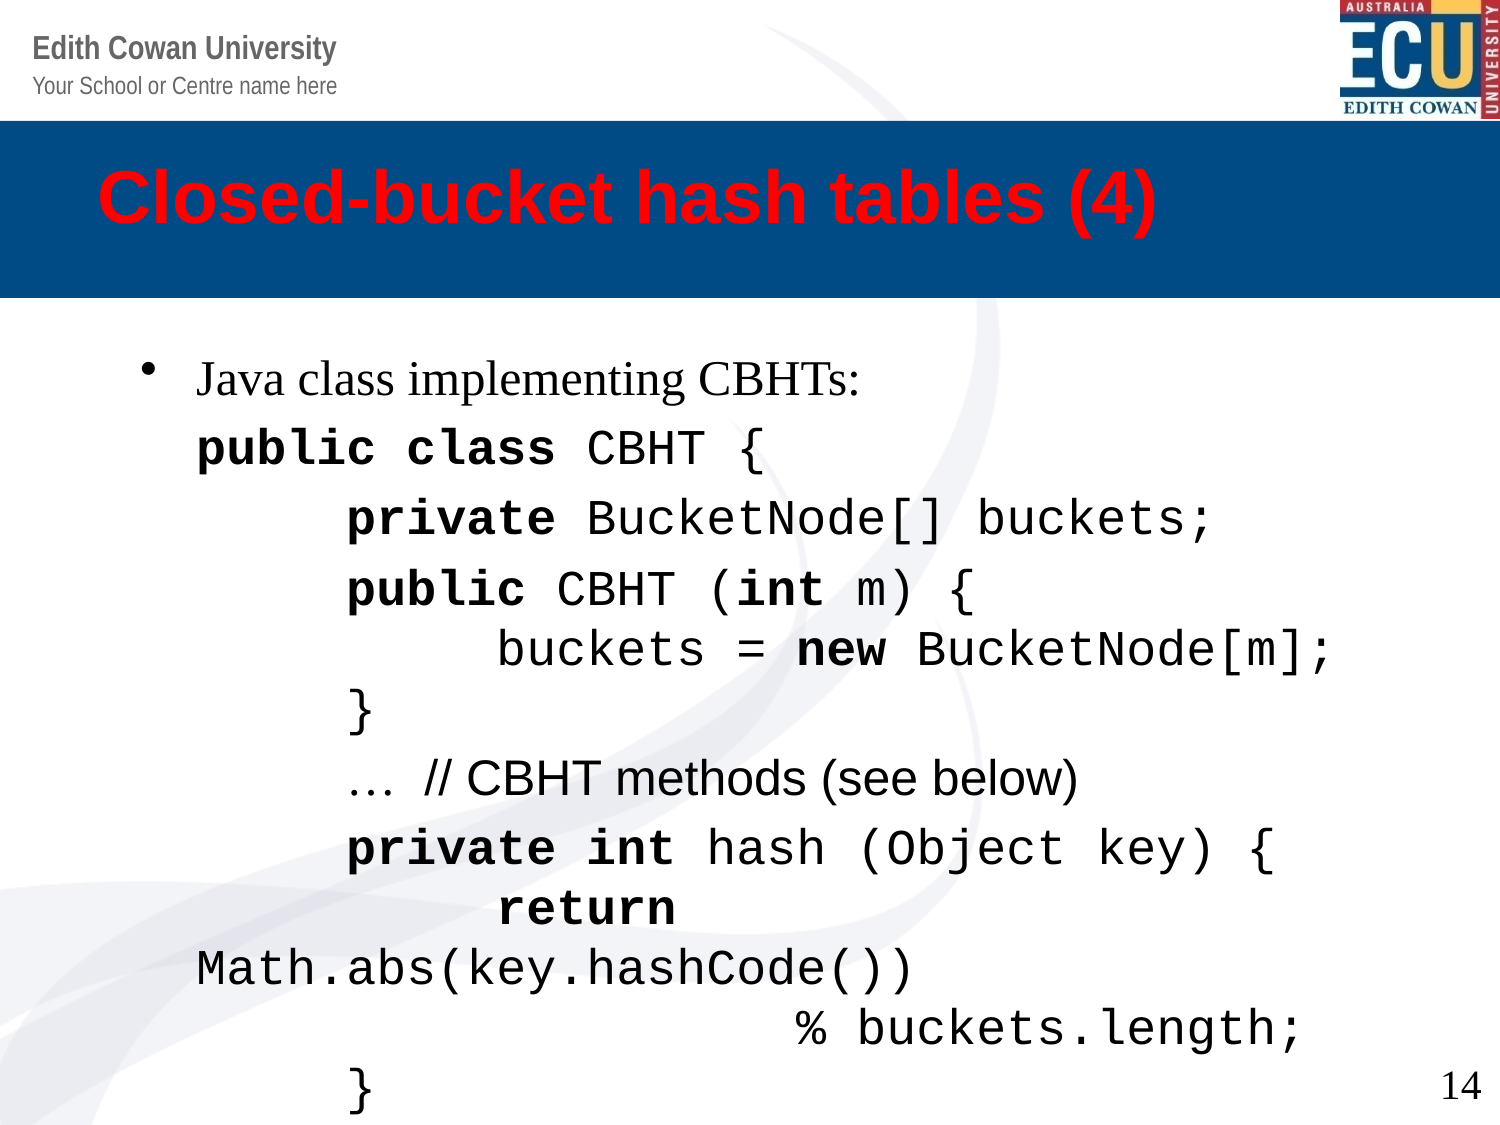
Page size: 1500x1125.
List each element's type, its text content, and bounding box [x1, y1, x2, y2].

picture [1340, 0, 1500, 119]
title Closed-bucket hash tables (4) [81, 140, 1270, 254]
list Java class implementing CBHTs: public class CBHT { private BucketNode[] buckets; public CBHT (int m) { buckets = new BucketNode[m]; } … // CBHT methods (see below) private int hash (Object key) { return Math.abs(key.hashCode()) % buckets.length; } [124, 337, 1438, 1076]
picture [0, 0, 1043, 120]
slide_number 14 [1425, 1050, 1500, 1100]
picture [0, 298, 1043, 1125]
